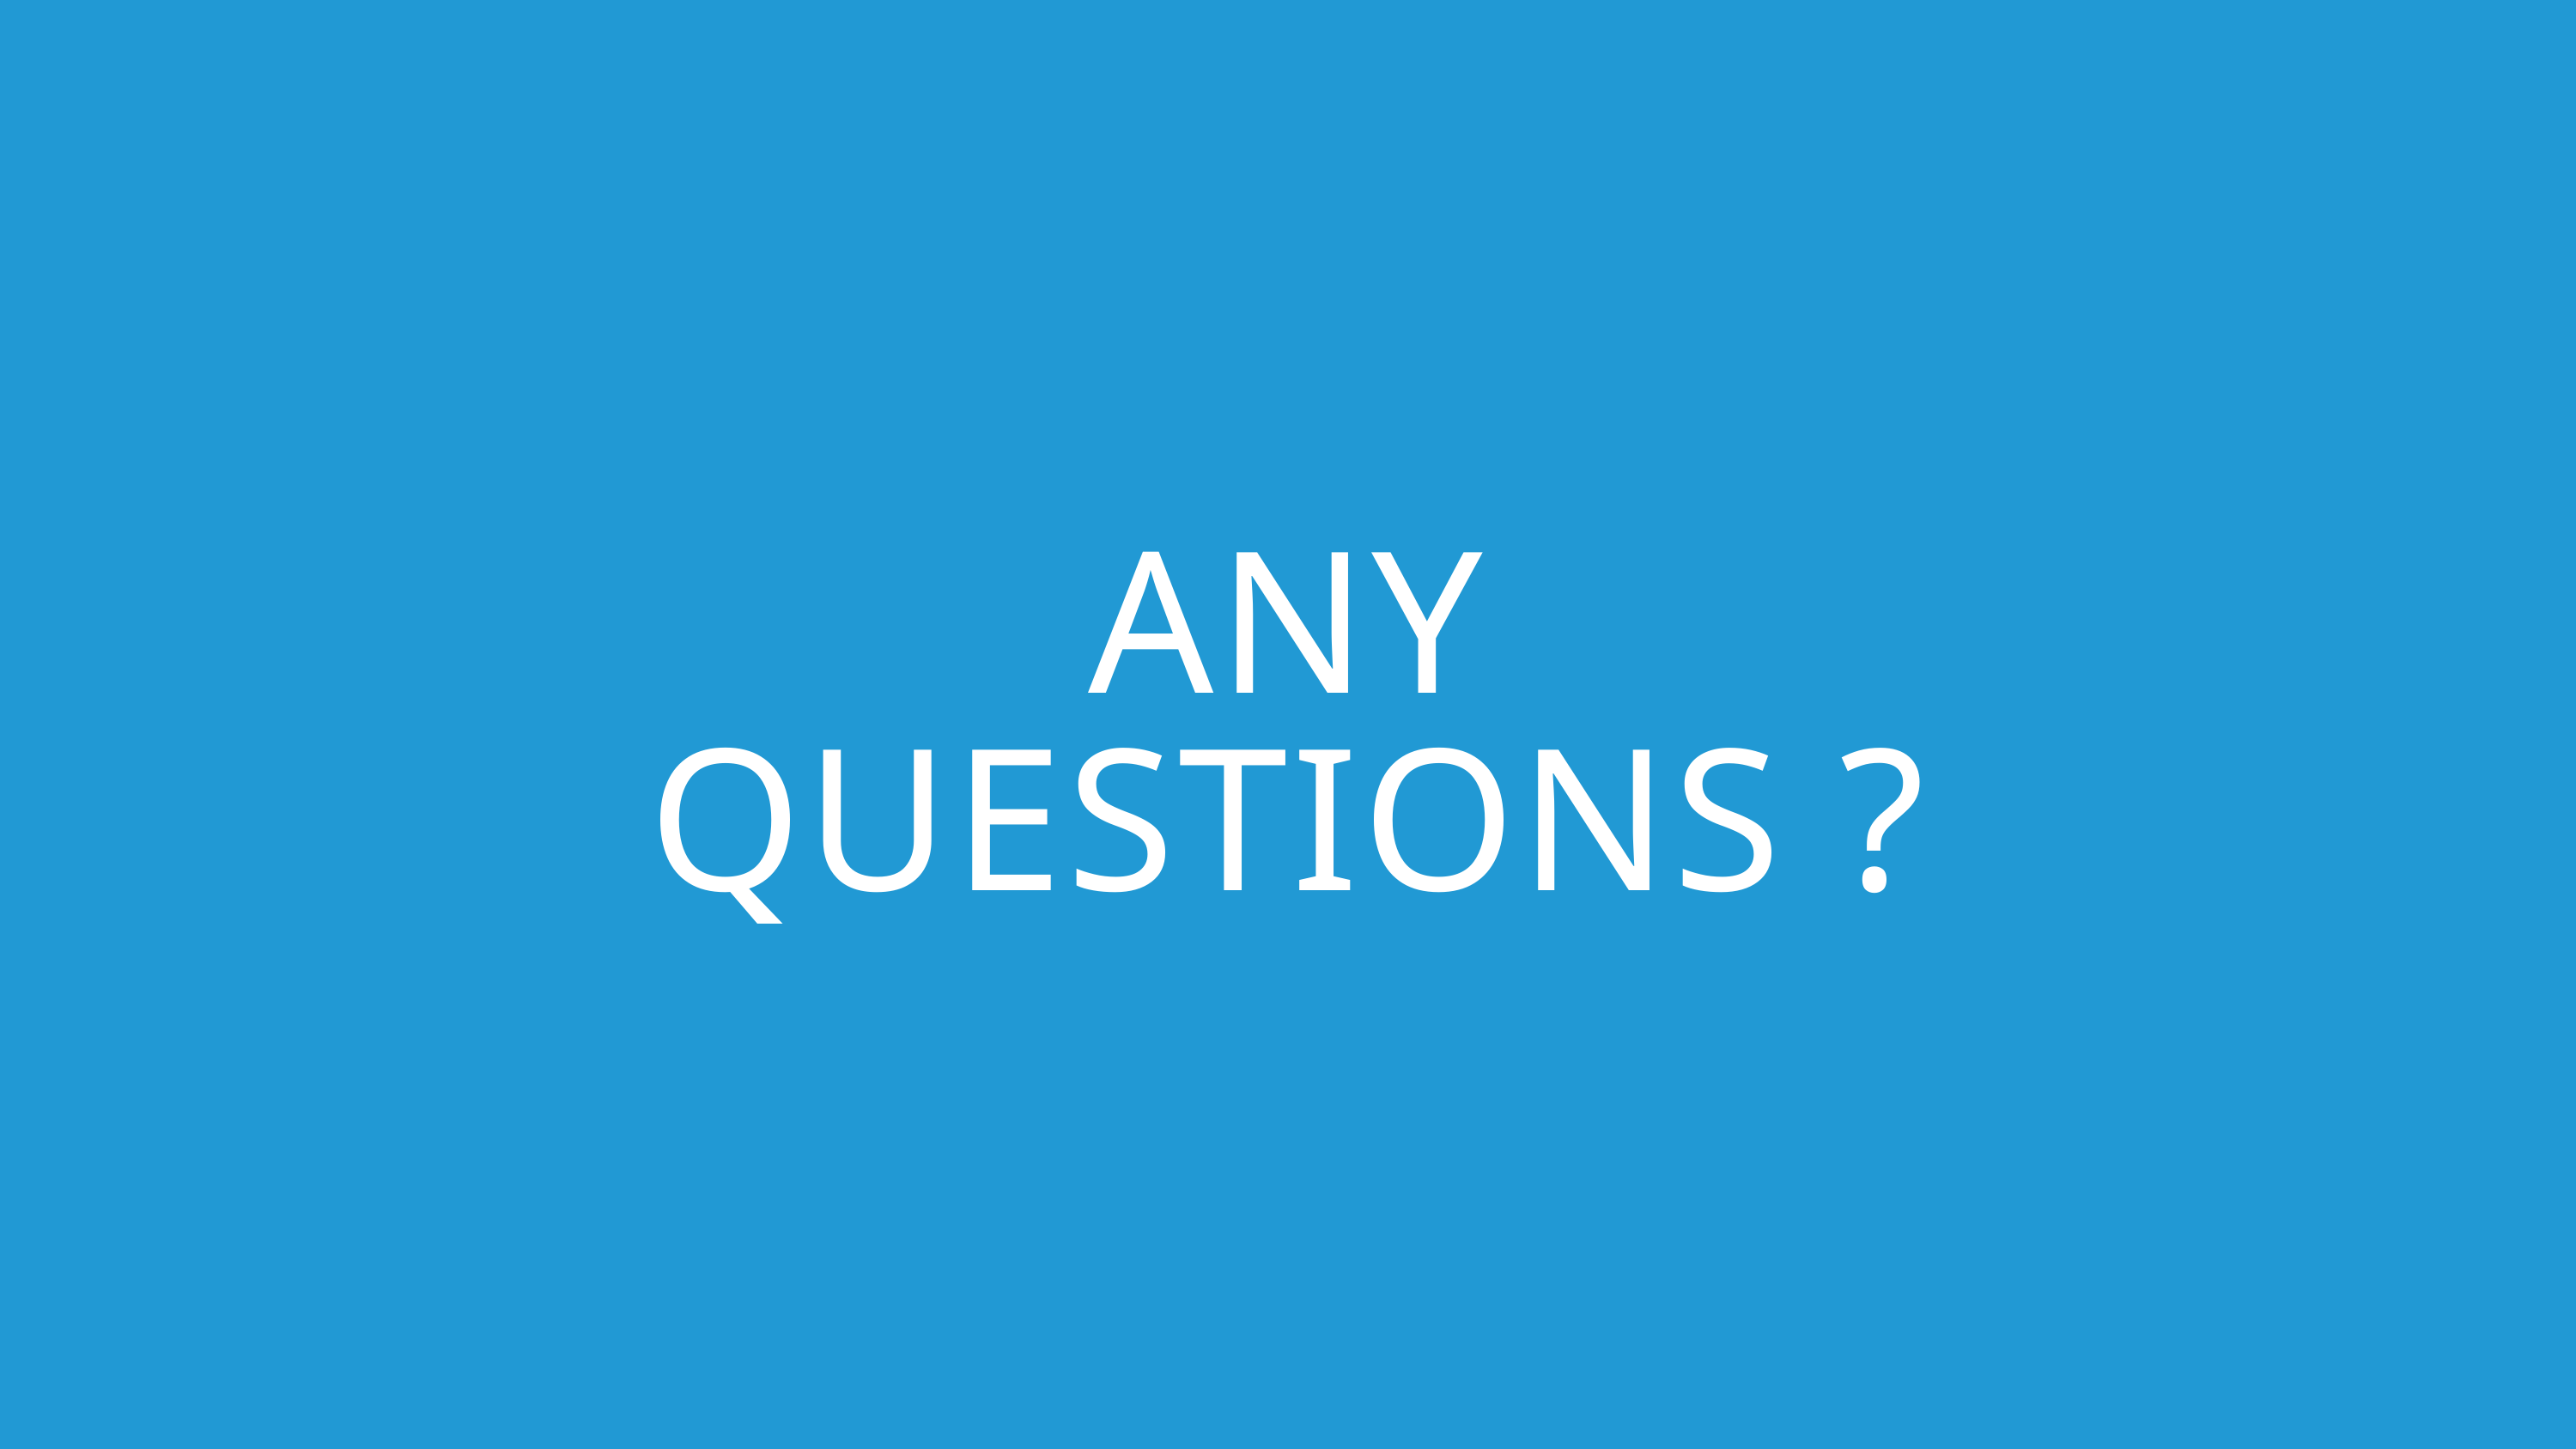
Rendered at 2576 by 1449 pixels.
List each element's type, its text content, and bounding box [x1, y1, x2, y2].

text_box ANY QUESTIONS ? [495, 536, 2081, 930]
